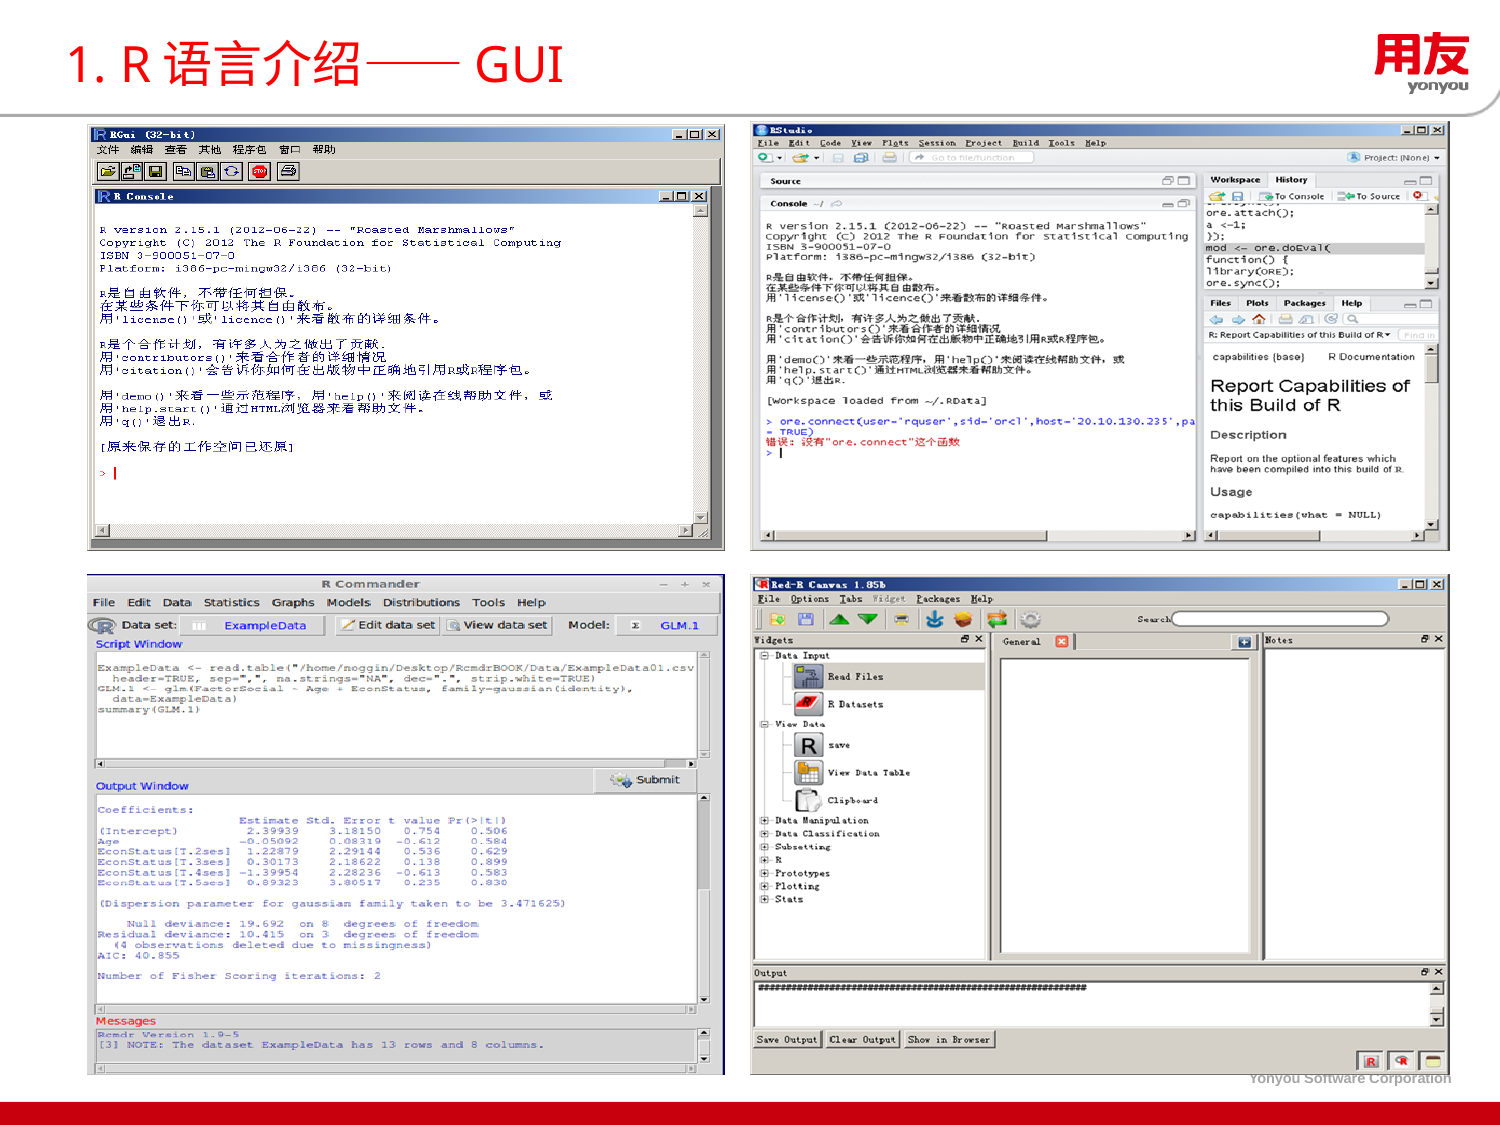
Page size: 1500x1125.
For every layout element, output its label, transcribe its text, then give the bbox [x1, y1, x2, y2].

picture [87, 574, 726, 1076]
picture [749, 121, 1451, 552]
picture [0, 32, 1500, 117]
picture [87, 124, 726, 552]
title 1. R语言介绍——GUI [50, 25, 1263, 95]
picture [749, 574, 1451, 1076]
